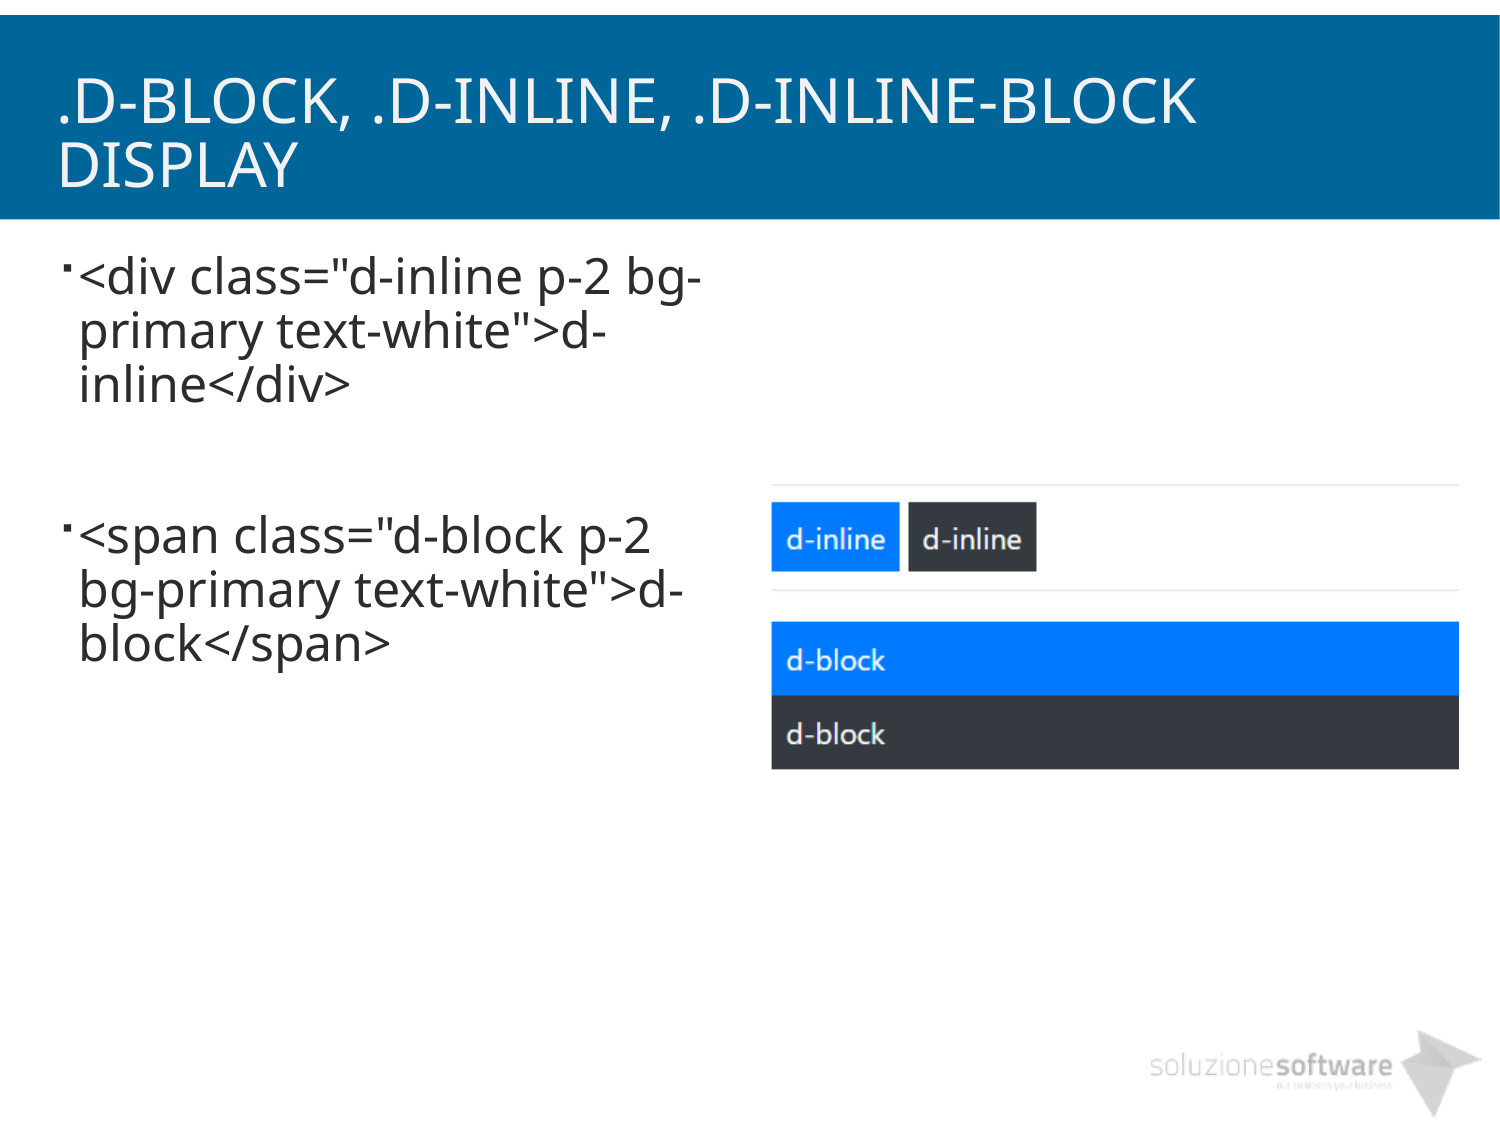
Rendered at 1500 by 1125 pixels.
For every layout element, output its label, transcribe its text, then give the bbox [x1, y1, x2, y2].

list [766, 461, 1459, 802]
title .d-block, .d-inline, .d-inline-block display [41, 54, 1459, 218]
list <div class="d-inline p-2 bg-primary text-white">d-inline</div> <span class="d-block p-2 bg-primary text-white">d-block</span> [41, 243, 734, 1020]
